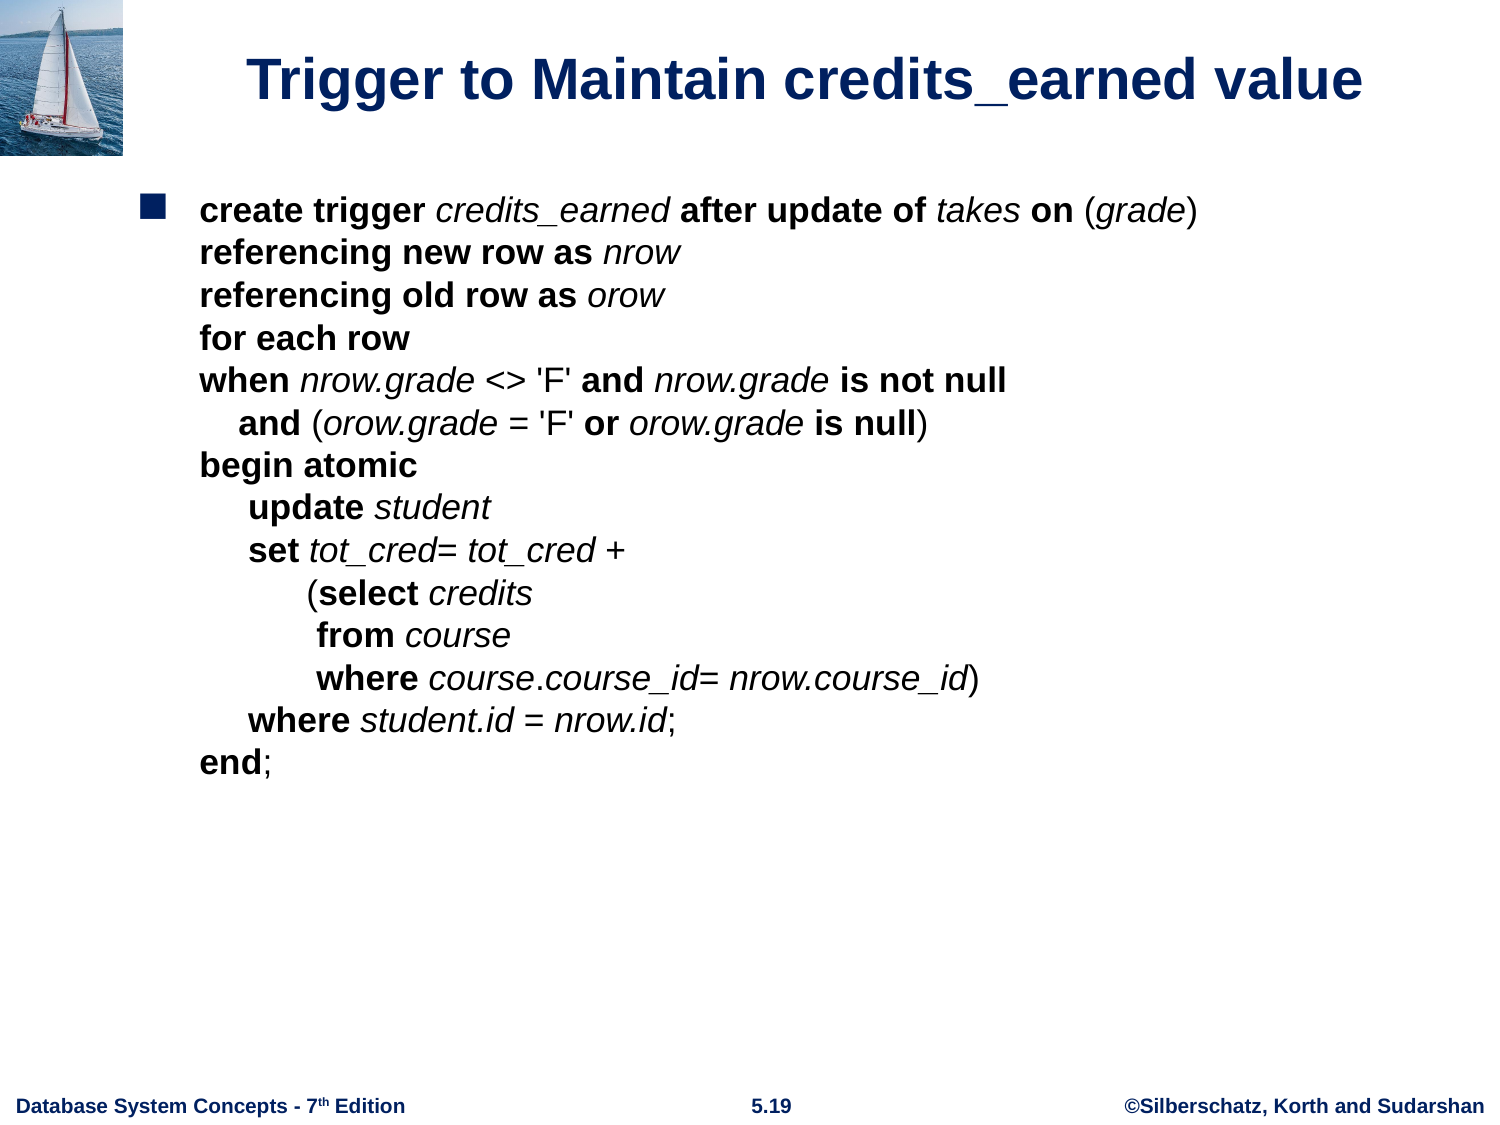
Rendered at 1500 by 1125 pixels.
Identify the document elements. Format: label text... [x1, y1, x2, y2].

title Trigger to Maintain credits_earned value [143, 18, 1469, 120]
picture [0, 0, 123, 156]
list create trigger credits_earned after update of takes on (grade) referencing new row as nrow referencing old row as orow for each row when nrow.grade <> 'F' and nrow.grade is not null and (orow.grade = 'F' or orow.grade is null) begin atomic update student set tot_cred= tot_cred + (select credits from course where course.course_id= nrow.course_id) where student.id = nrow.id; end; [128, 179, 1439, 984]
